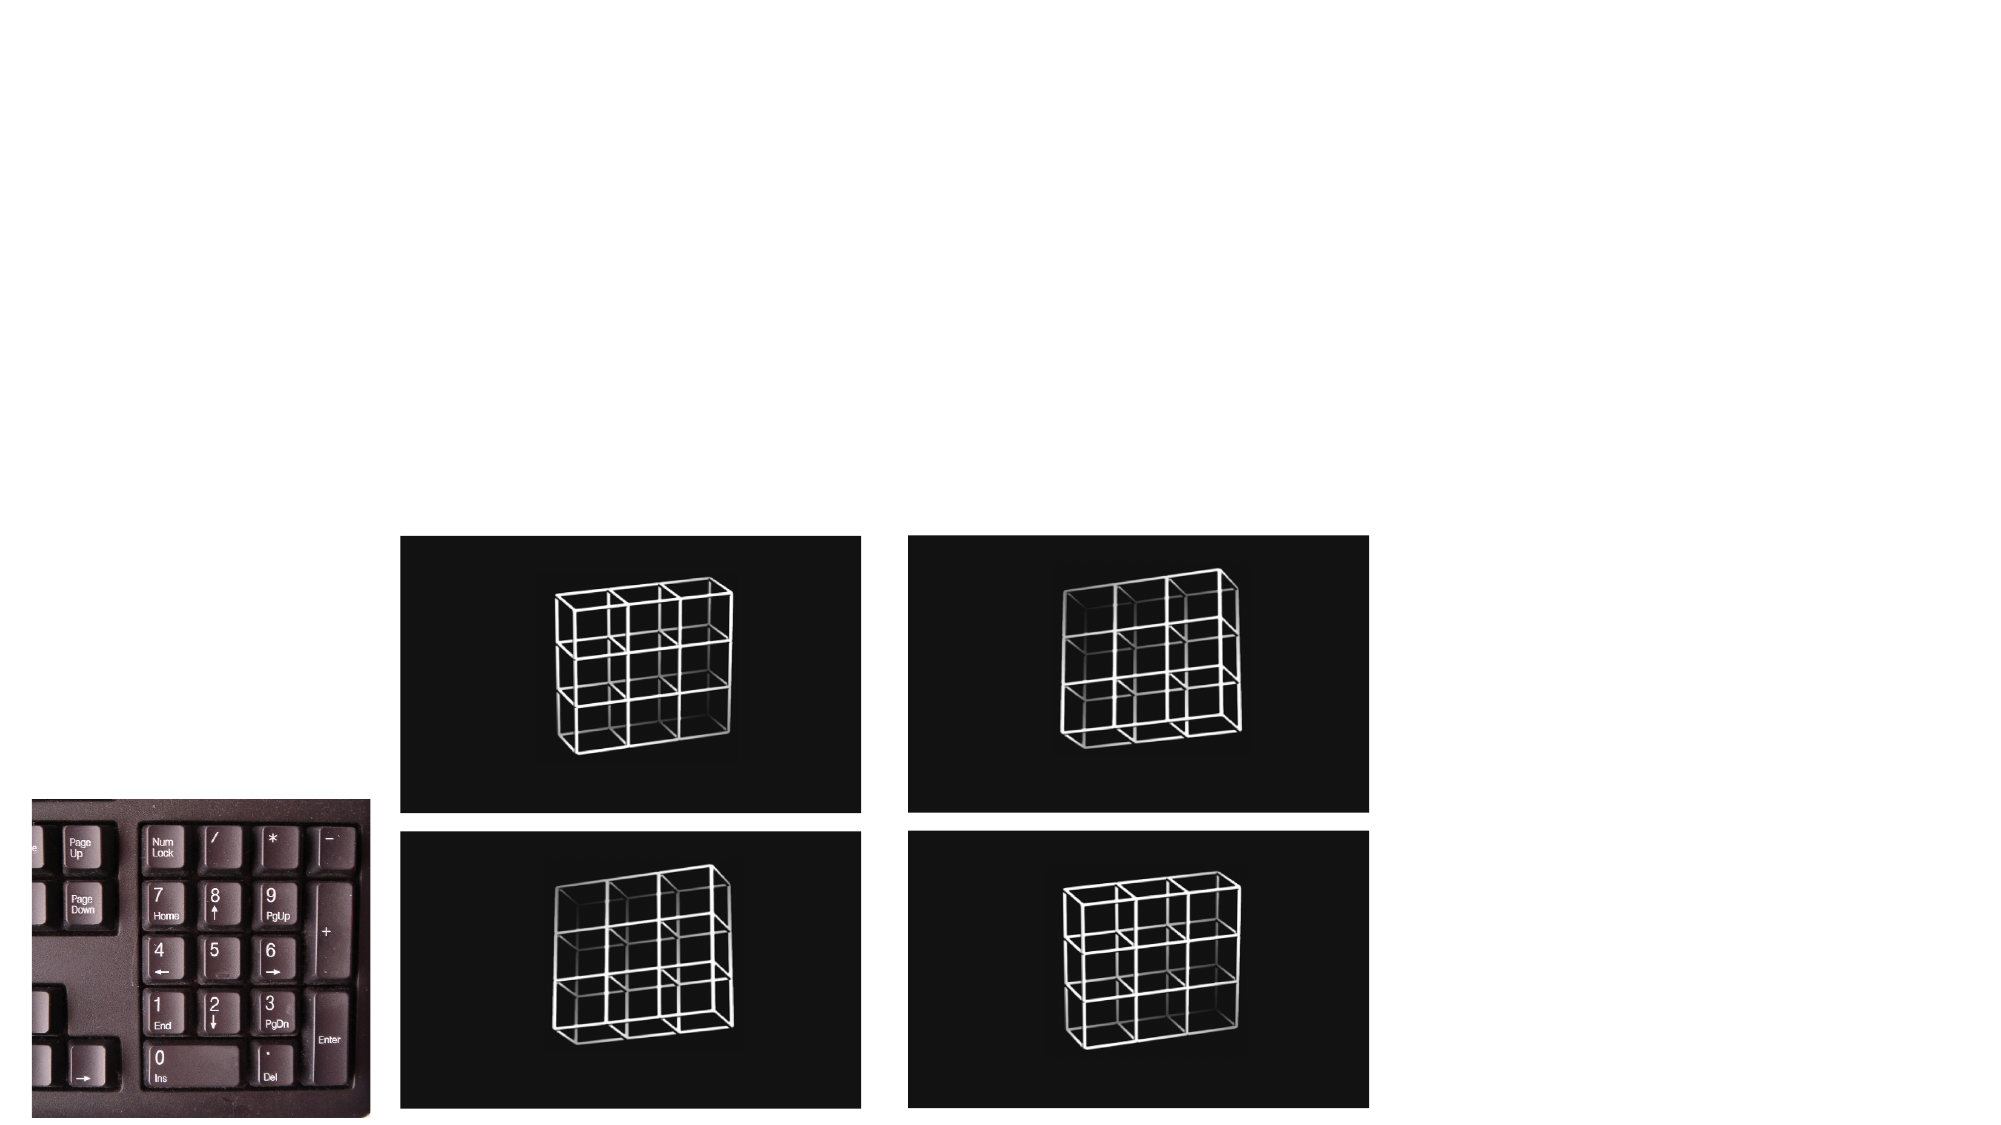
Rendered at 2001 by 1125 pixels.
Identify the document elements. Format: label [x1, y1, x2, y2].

text_box [400, 535, 862, 814]
text_box [908, 830, 1370, 1109]
picture [31, 799, 371, 1118]
text_box [400, 831, 862, 1109]
text_box [908, 535, 1370, 813]
